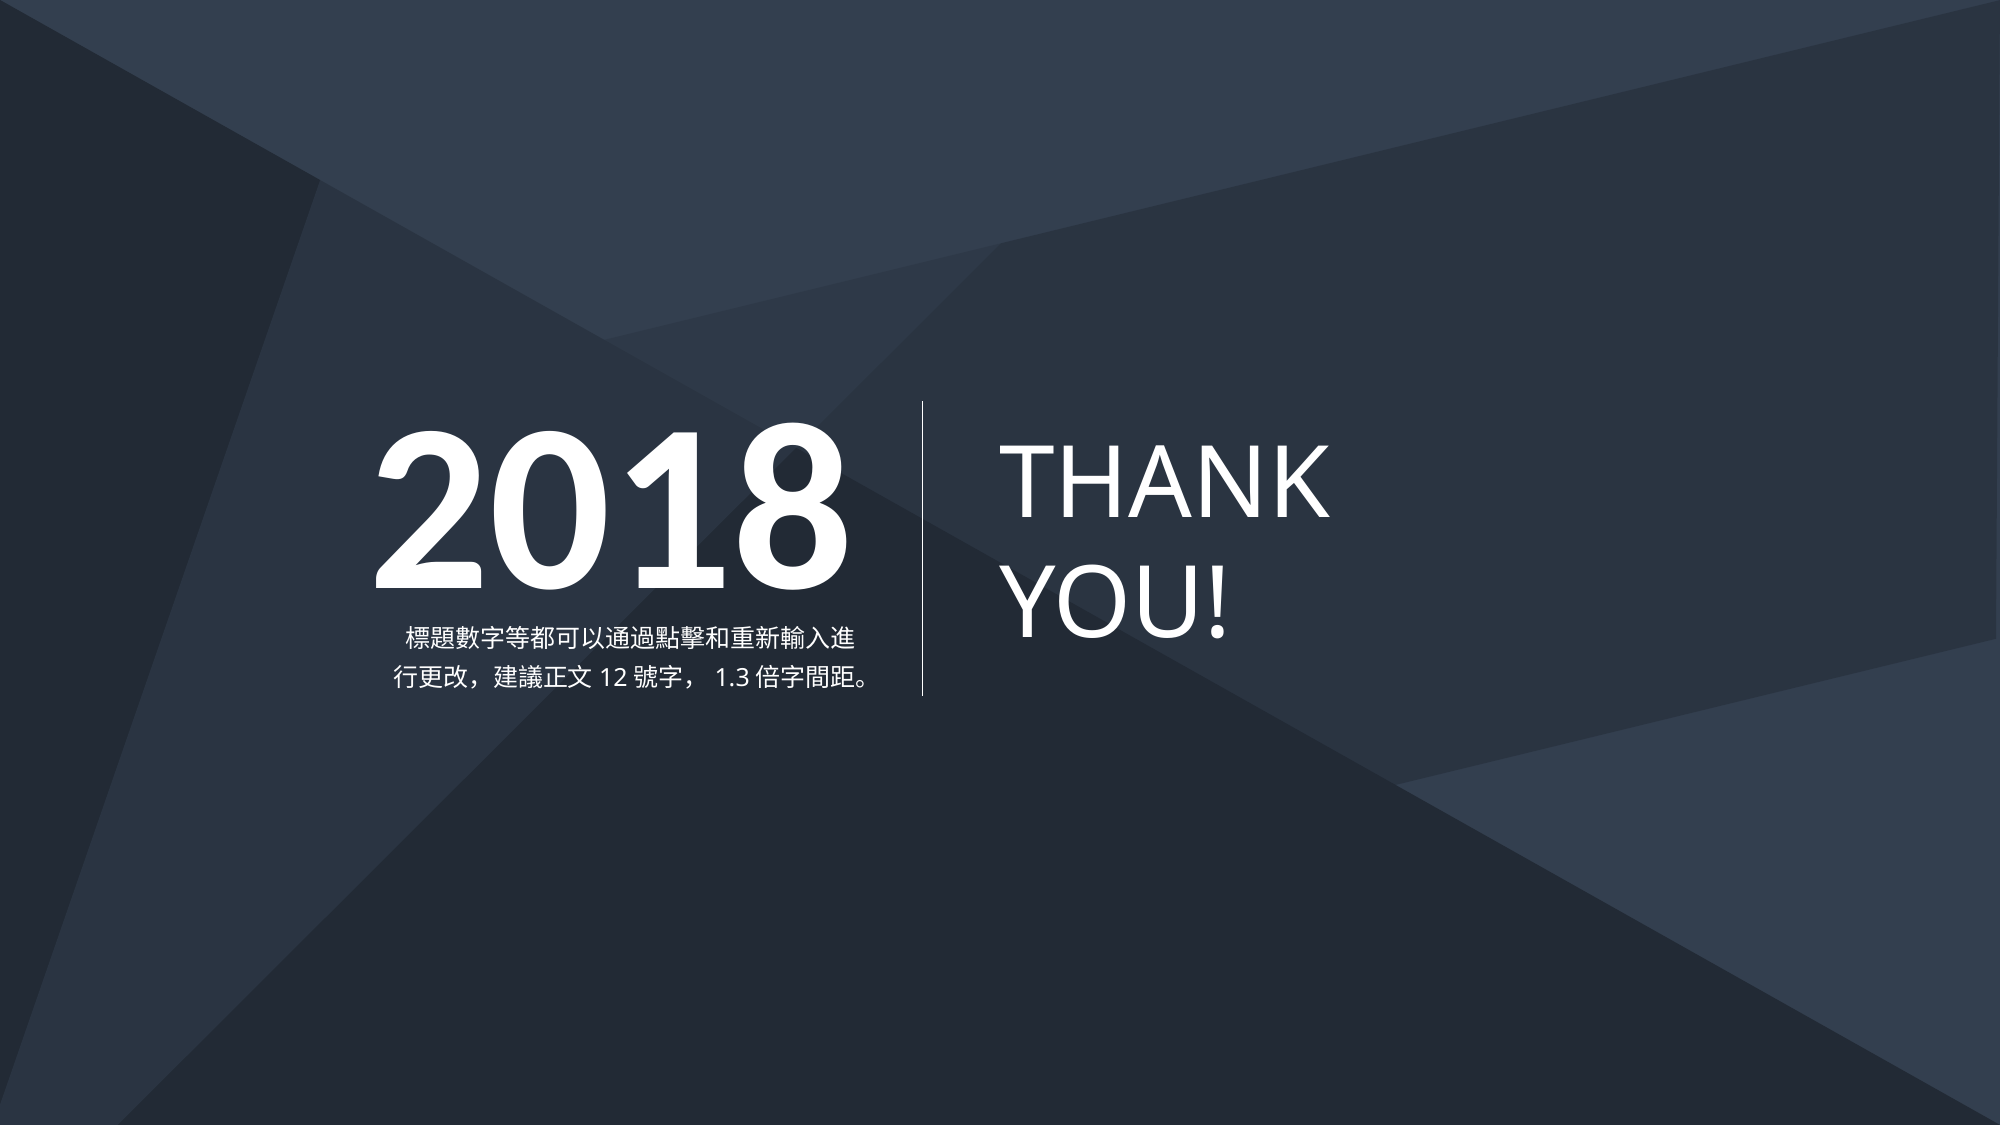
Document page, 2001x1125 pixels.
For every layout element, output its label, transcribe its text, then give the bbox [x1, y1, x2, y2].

text_box THANK YOU! [984, 410, 1346, 666]
text_box 2018 [353, 341, 976, 644]
text_box 標題數字等都可以通過點擊和重新輸入進行更改，建議正文12號字，1.3倍字間距。 [373, 606, 871, 699]
